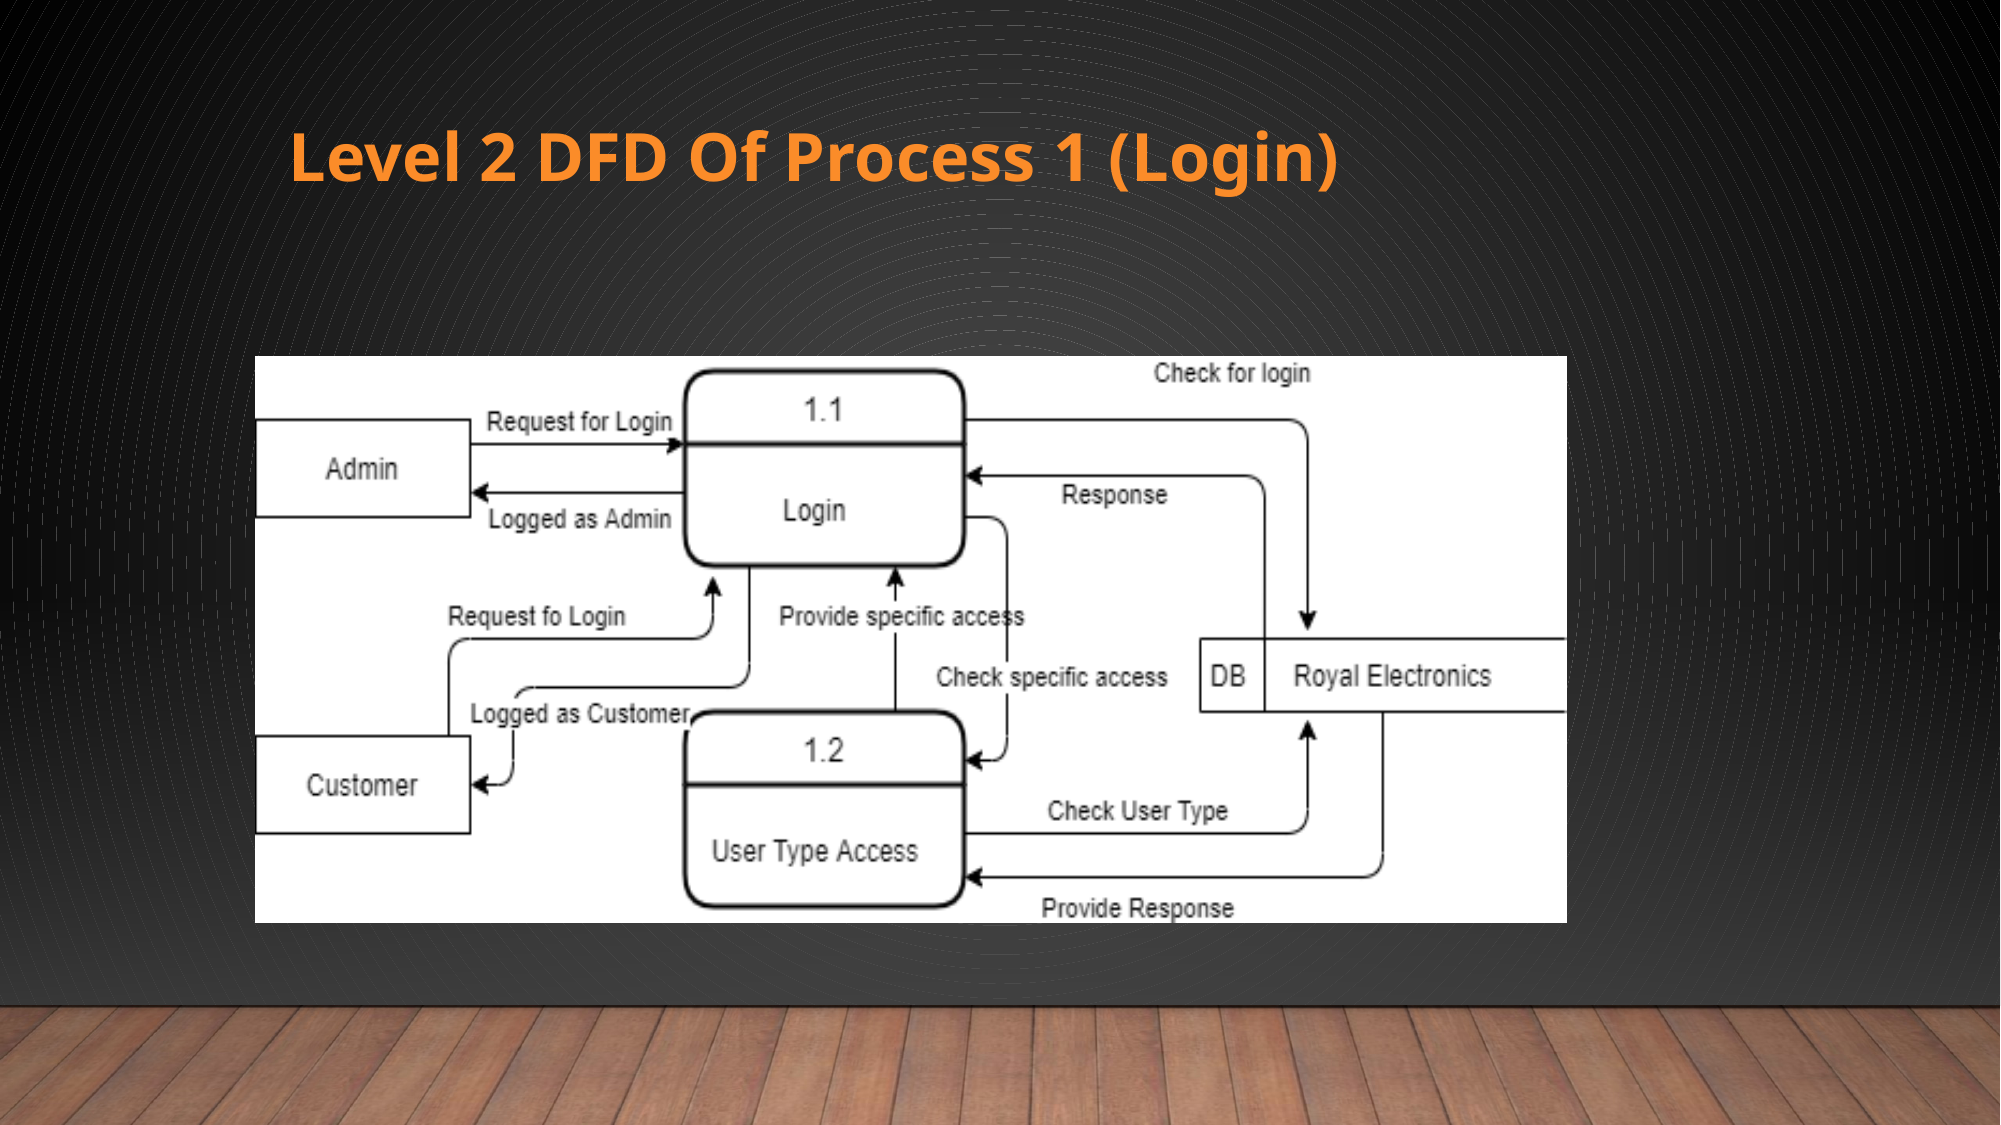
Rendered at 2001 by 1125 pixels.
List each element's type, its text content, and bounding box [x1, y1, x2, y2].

picture [255, 356, 1568, 923]
picture [0, 1005, 2000, 1125]
title Level 2 DFD Of Process 1 (Login) [232, 100, 1415, 220]
